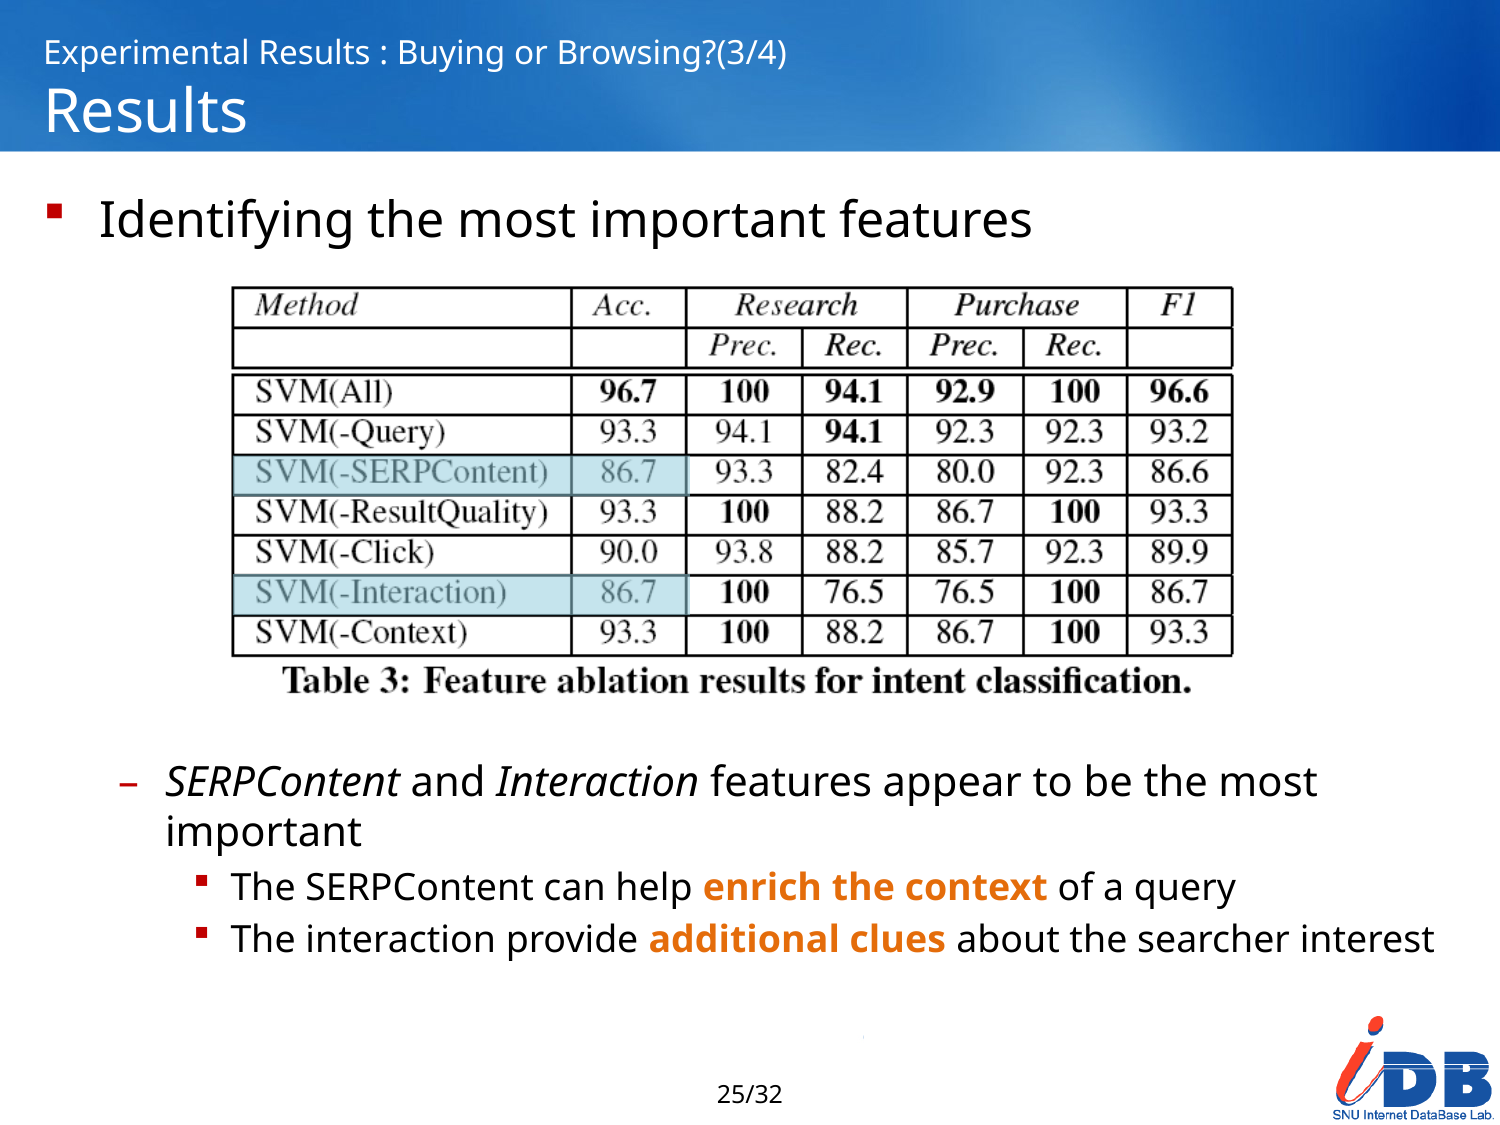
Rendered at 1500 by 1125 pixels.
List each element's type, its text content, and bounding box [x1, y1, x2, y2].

slide_number 25/32 [697, 1078, 803, 1114]
list Identifying the most important features SERPContent and Interaction features appear to be the most important The SERPContent can help enrich the context of a query The interaction provide additional clues about the searcher interest [28, 179, 1472, 1071]
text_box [232, 455, 691, 616]
picture [0, 0, 1500, 1125]
title Experimental Results : Buying or Browsing?(3/4) Results [28, 23, 1472, 153]
